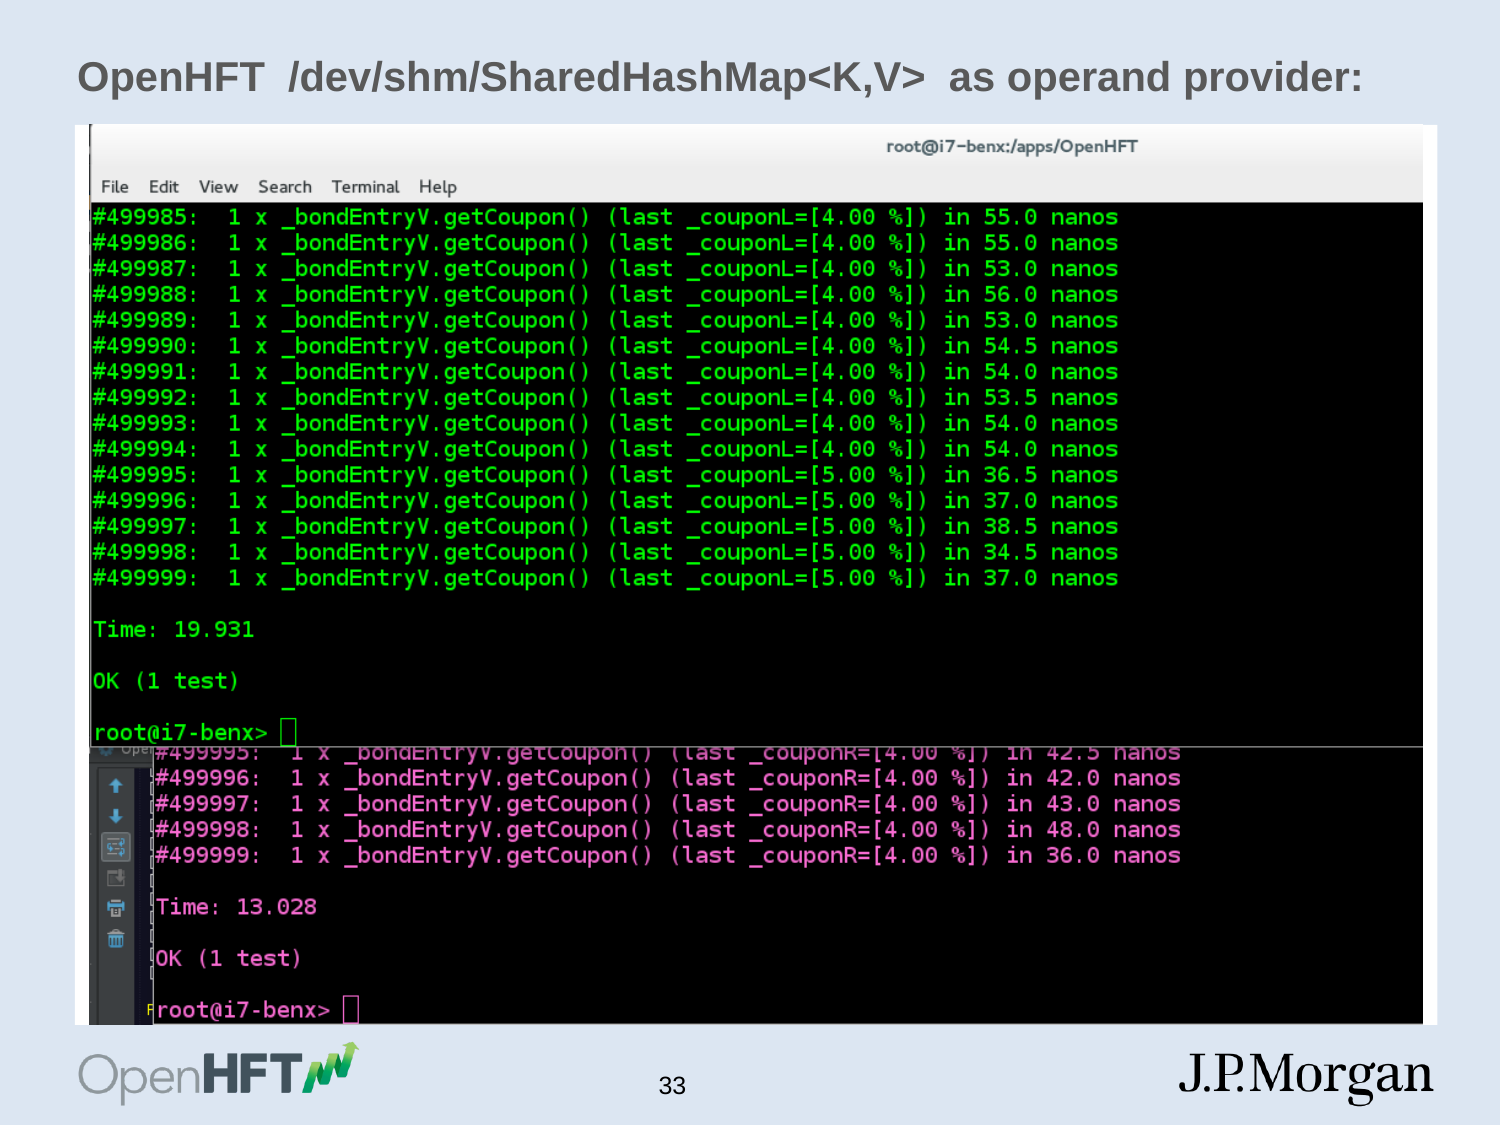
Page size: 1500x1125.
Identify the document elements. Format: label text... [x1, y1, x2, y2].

picture [74, 124, 1438, 1125]
picture [1162, 1040, 1450, 1113]
text_box OpenHFT /dev/shm/SharedHashMap<K,V> as operand provider: [62, 24, 1425, 125]
text_box 33 [643, 1062, 744, 1108]
